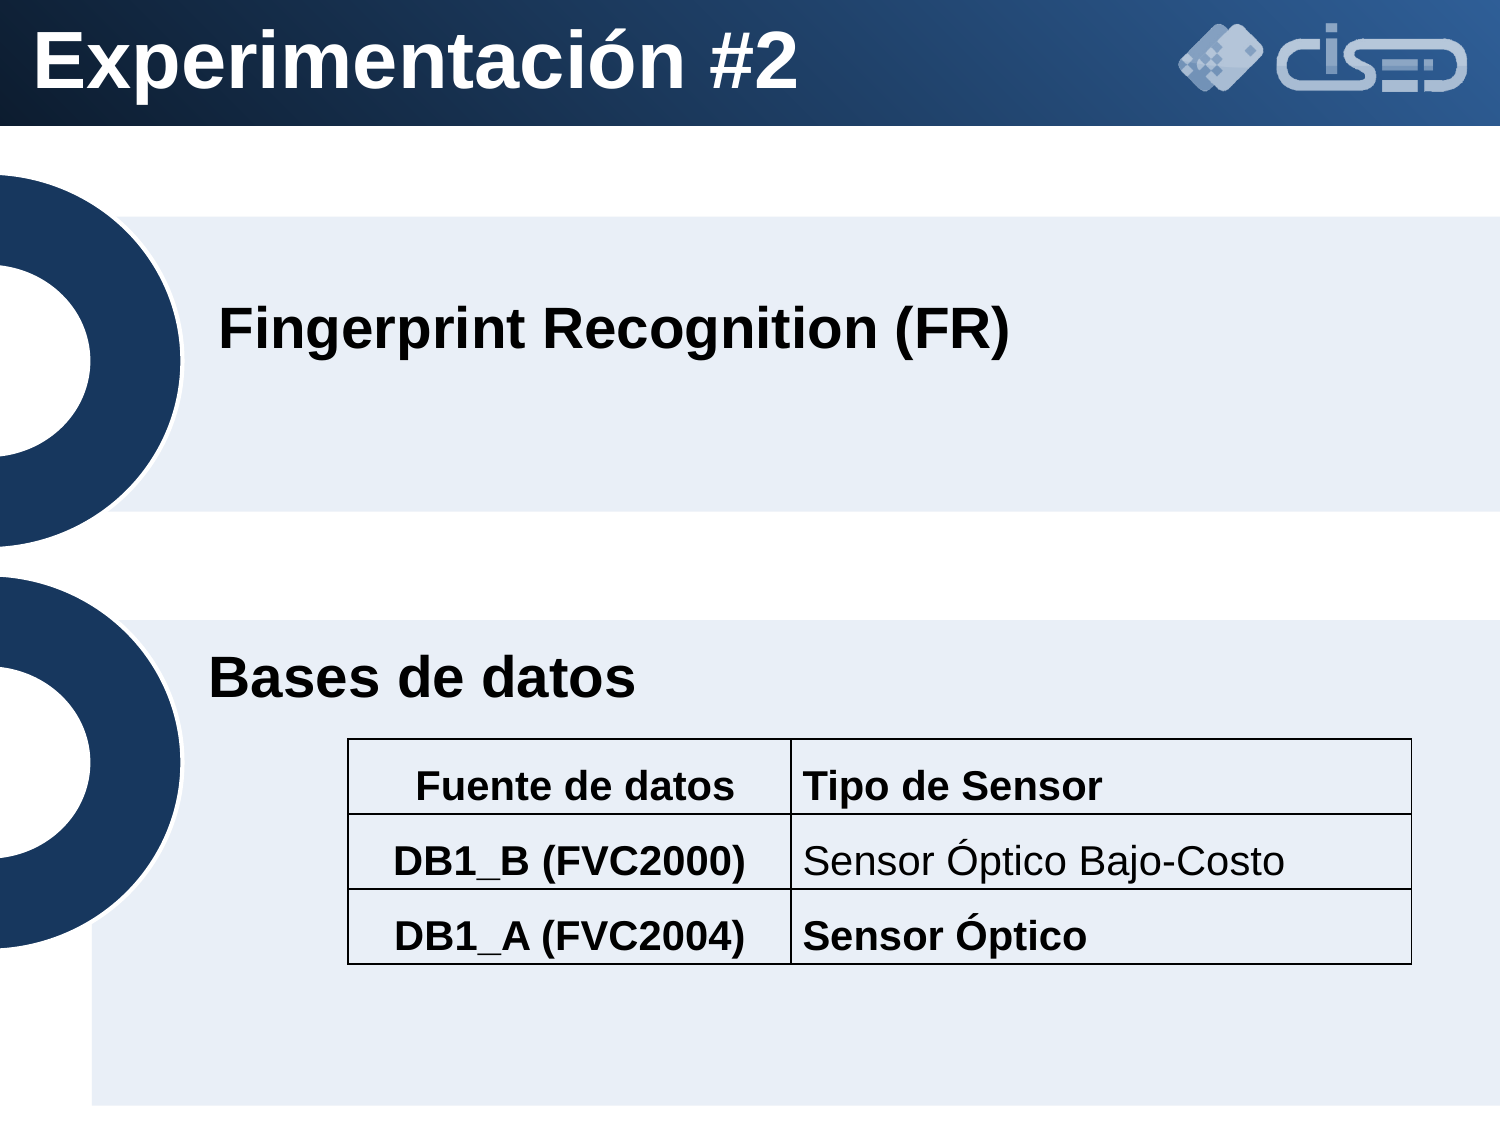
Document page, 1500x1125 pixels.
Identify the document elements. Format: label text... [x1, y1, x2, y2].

text_box [0, 170, 185, 551]
text_box Experimentación #2 [17, 0, 1199, 113]
text_box Fingerprint Recognition (FR) [204, 282, 1481, 438]
text_box Bases de datos [194, 631, 1471, 785]
text_box [91, 620, 1500, 1106]
picture [1172, 19, 1475, 95]
table_cell Sensor Óptico Bajo-Costo [792, 815, 1411, 888]
text_box [109, 216, 1500, 512]
text_box [0, 572, 185, 953]
table_cell Sensor Óptico [792, 890, 1411, 963]
table_header Fuente de datos [349, 740, 790, 813]
text_box [0, 0, 1500, 127]
table_cell DB1_A (FVC2004) [349, 890, 790, 963]
table_cell DB1_B (FVC2000) [349, 815, 790, 888]
table_header Tipo de Sensor [792, 740, 1411, 813]
